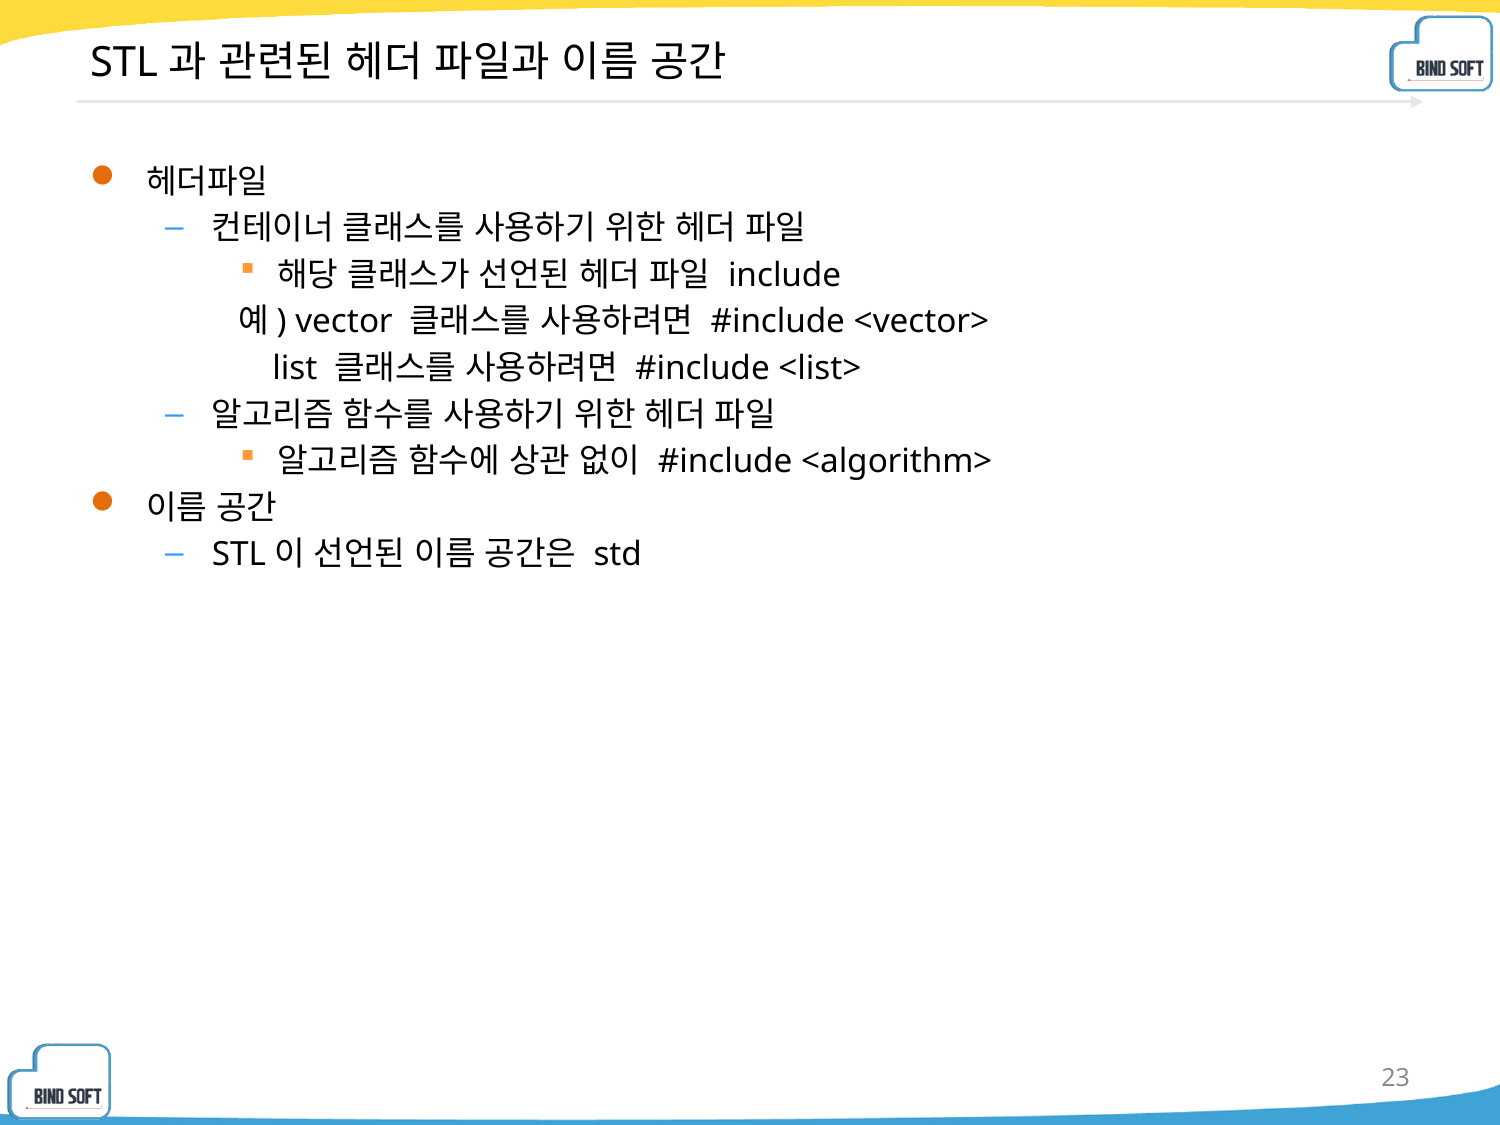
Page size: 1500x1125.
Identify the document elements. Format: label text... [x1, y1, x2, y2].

list 헤더파일 컨테이너 클래스를 사용하기 위한 헤더 파일 해당 클래스가 선언된 헤더 파일 include 예) vector 클래스를 사용하려면 #include <vector> list 클래스를 사용하려면 #include <list> 알고리즘 함수를 사용하기 위한 헤더 파일 알고리즘 함수에 상관 없이 #include <algorithm> 이름 공간 STL이 선언된 이름 공간은 std [75, 152, 1425, 1055]
slide_number 23 [1074, 1055, 1425, 1103]
title STL과 관련된 헤더 파일과 이름 공간 [75, 11, 1425, 108]
picture [0, 1003, 1500, 1125]
picture [0, 0, 1500, 96]
